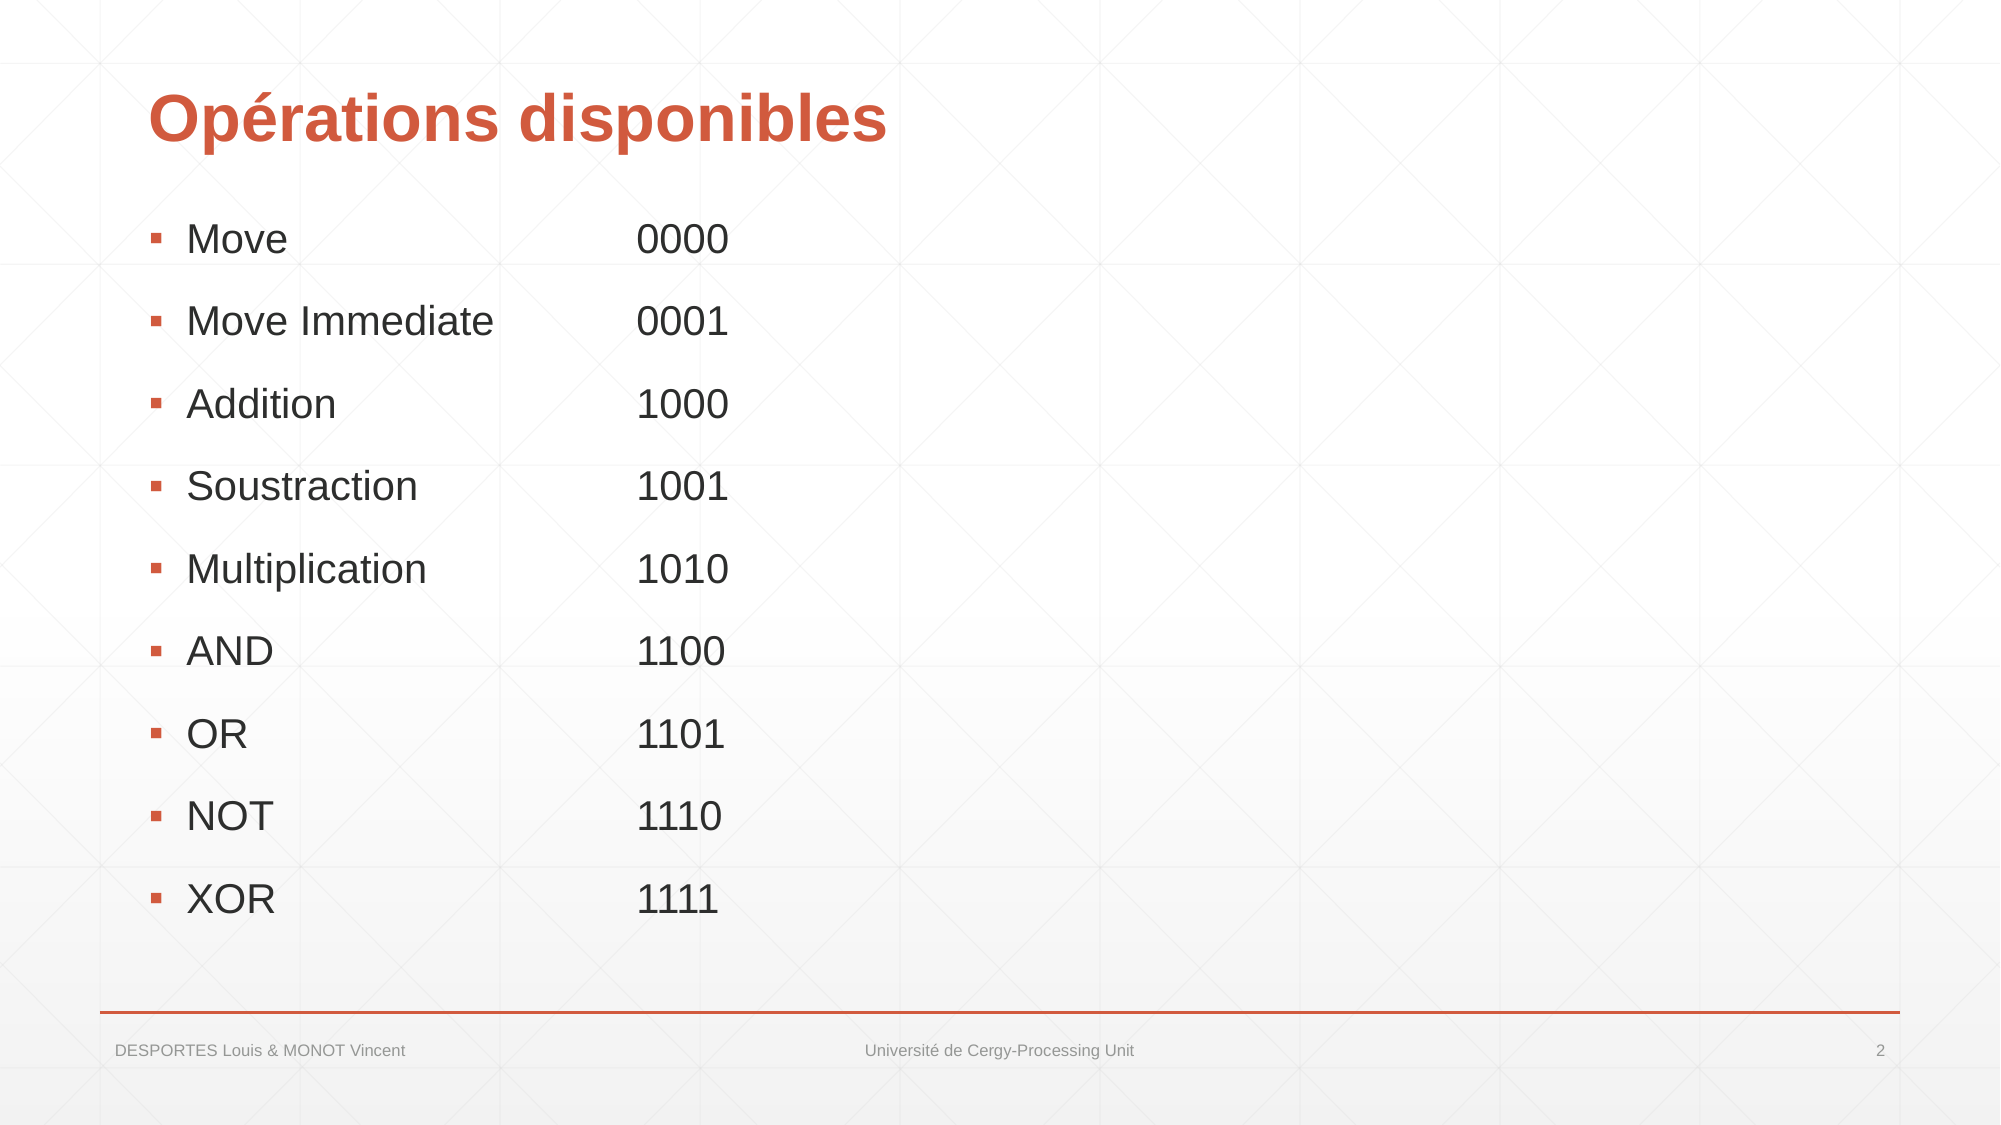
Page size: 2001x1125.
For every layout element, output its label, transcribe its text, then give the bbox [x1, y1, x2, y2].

list Move 0000 Move Immediate 0001 Addition 1000 Soustraction 1001 Multiplication 1010 AND 1100 OR 1101 NOT 1110 XOR 1111 [133, 209, 1867, 949]
title Opérations disponibles [133, 57, 1867, 164]
slide_number 2 [1749, 1031, 1901, 1069]
footer DESPORTES Louis & MONOT Vincent [99, 1031, 446, 1069]
